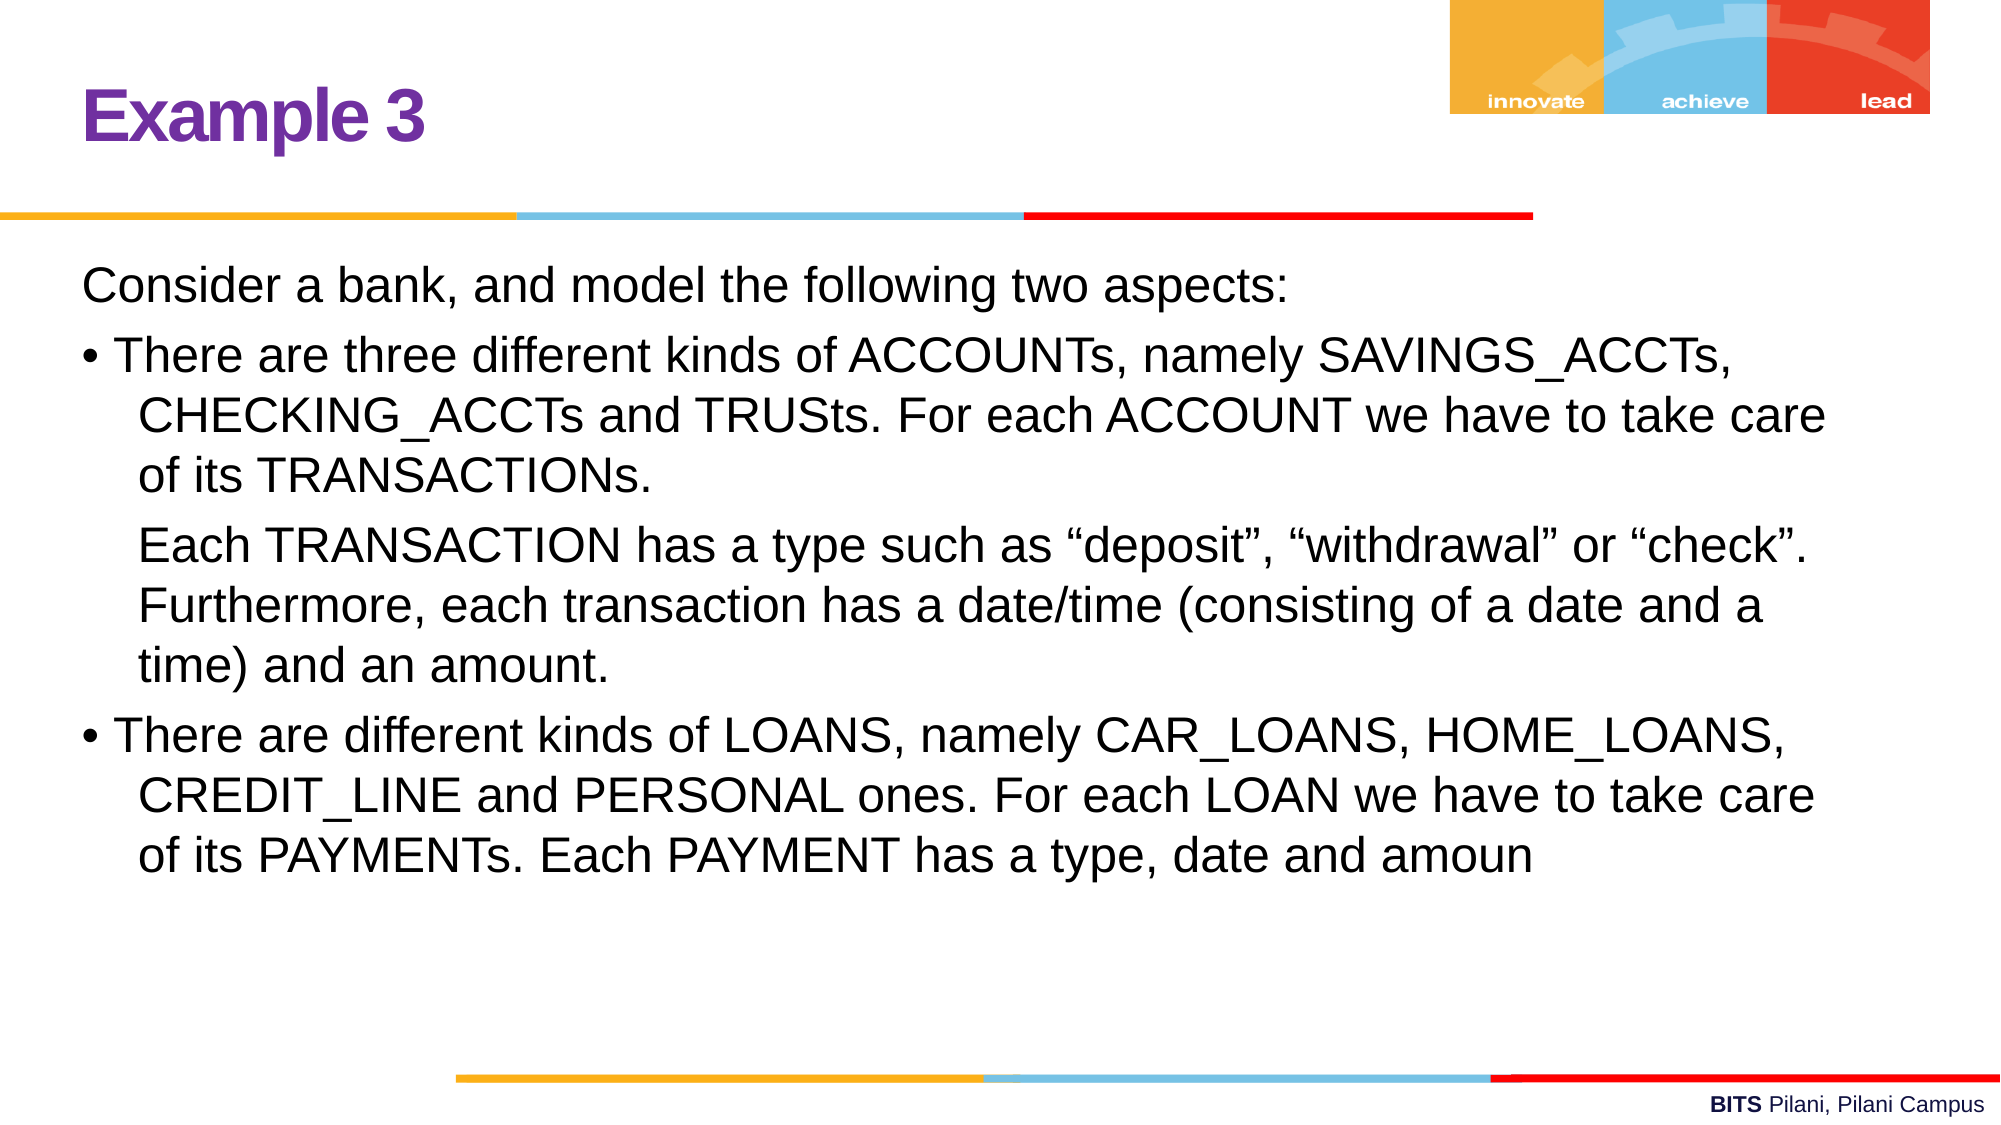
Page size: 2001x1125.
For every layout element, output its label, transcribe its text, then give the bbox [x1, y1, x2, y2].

list Consider a bank, and model the following two aspects: • There are three different kinds of ACCOUNTs, namely SAVINGS_ACCTs, CHECKING_ACCTs and TRUSts. For each ACCOUNT we have to take care of its TRANSACTIONs. Each TRANSACTION has a type such as “deposit”, “withdrawal” or “check”. Furthermore, each transaction has a date/time (consisting of a date and a time) and an amount. • There are different kinds of LOANS, namely CAR_LOANS, HOME_LOANS, CREDIT_LINE and PERSONAL ones. For each LOAN we have to take care of its PAYMENTs. Each PAYMENT has a type, date and amoun [66, 245, 1867, 988]
picture [1449, 0, 1930, 114]
list Example 3 [66, 24, 1450, 213]
